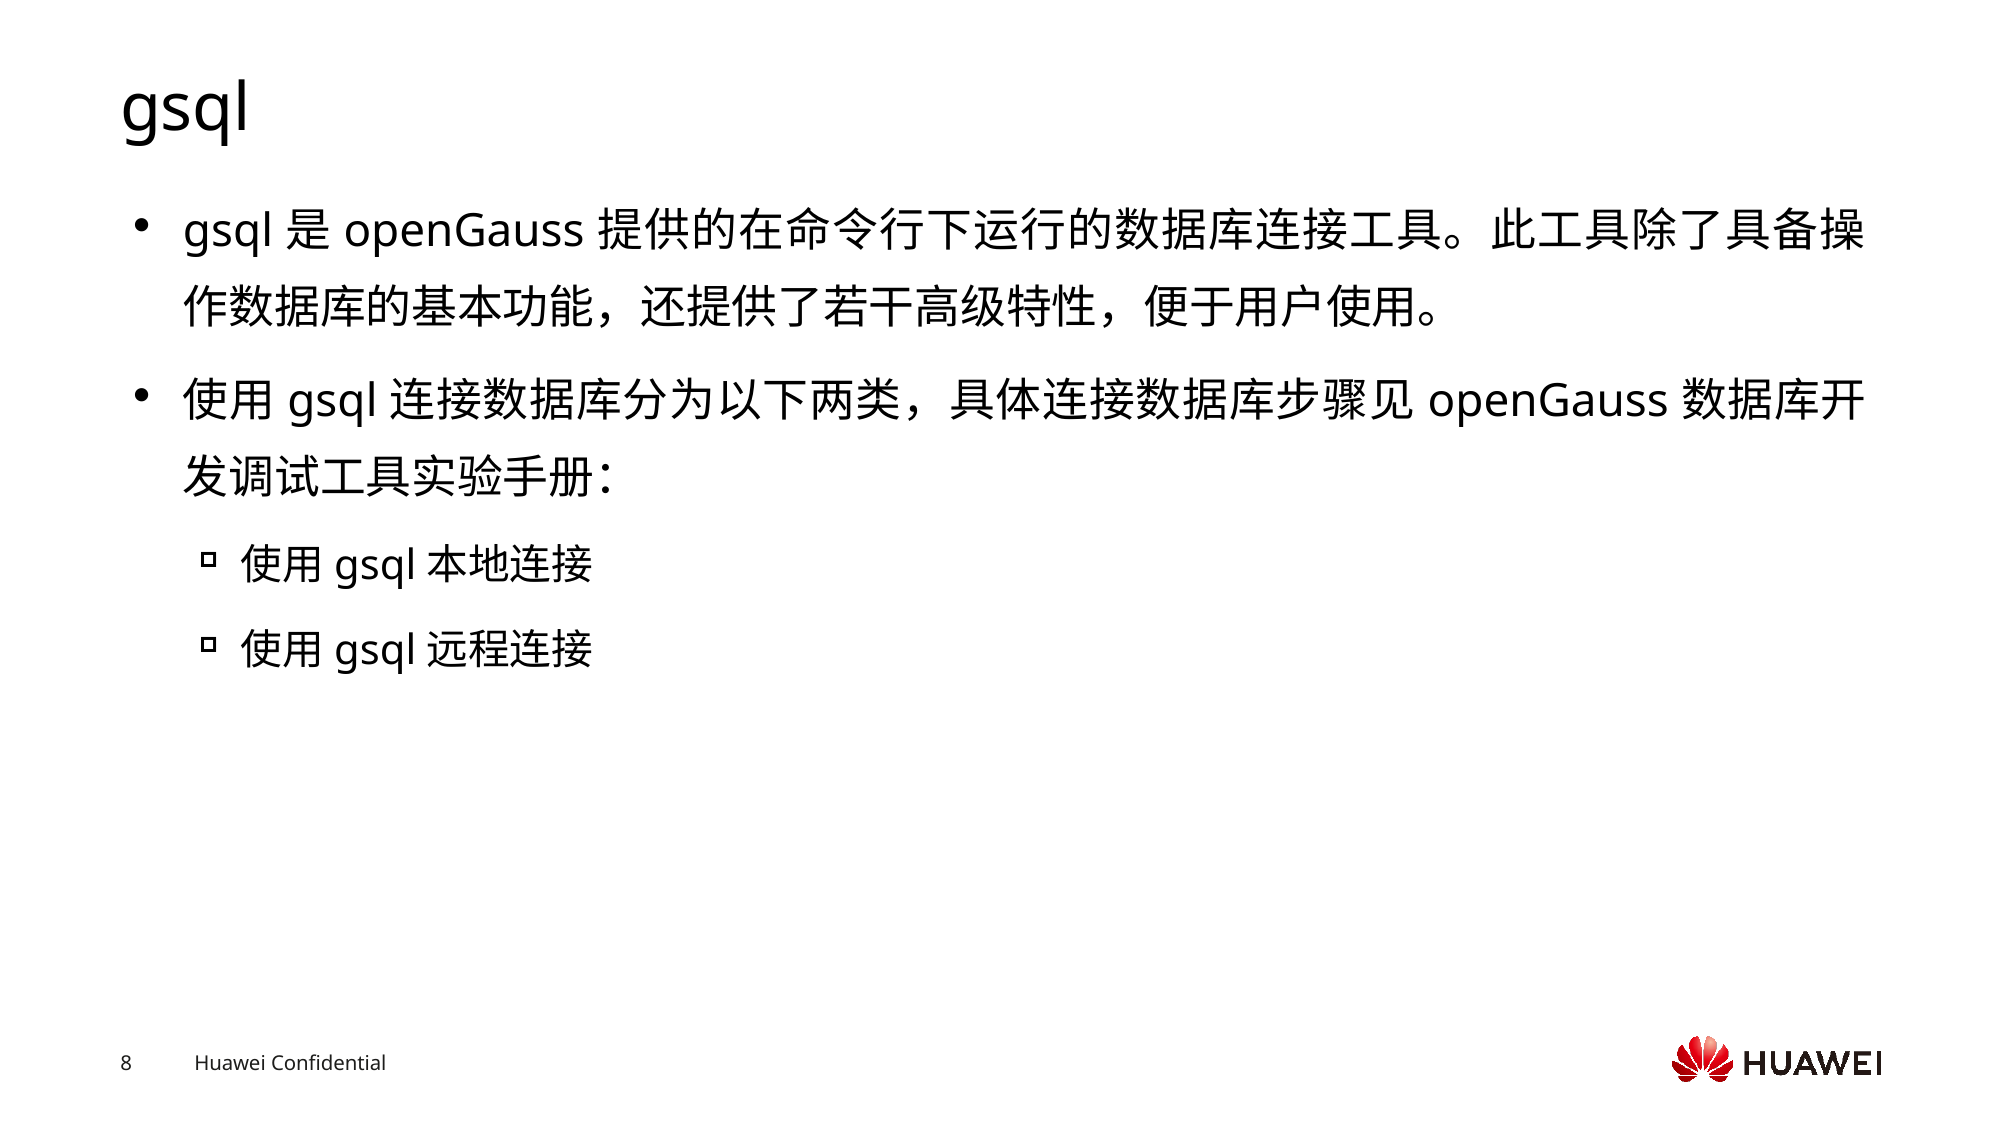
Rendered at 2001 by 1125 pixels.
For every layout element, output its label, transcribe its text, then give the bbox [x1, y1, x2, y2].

picture [1672, 1036, 1881, 1082]
title gsql [120, 73, 1880, 154]
list gsql是openGauss提供的在命令行下运行的数据库连接工具。此工具除了具备操作数据库的基本功能，还提供了若干高级特性，便于用户使用。 使用gsql连接数据库分为以下两类，具体连接数据库步骤见openGauss数据库开发调试工具实验手册： 使用gsql本地连接 使用gsql远程连接 [119, 171, 1881, 973]
